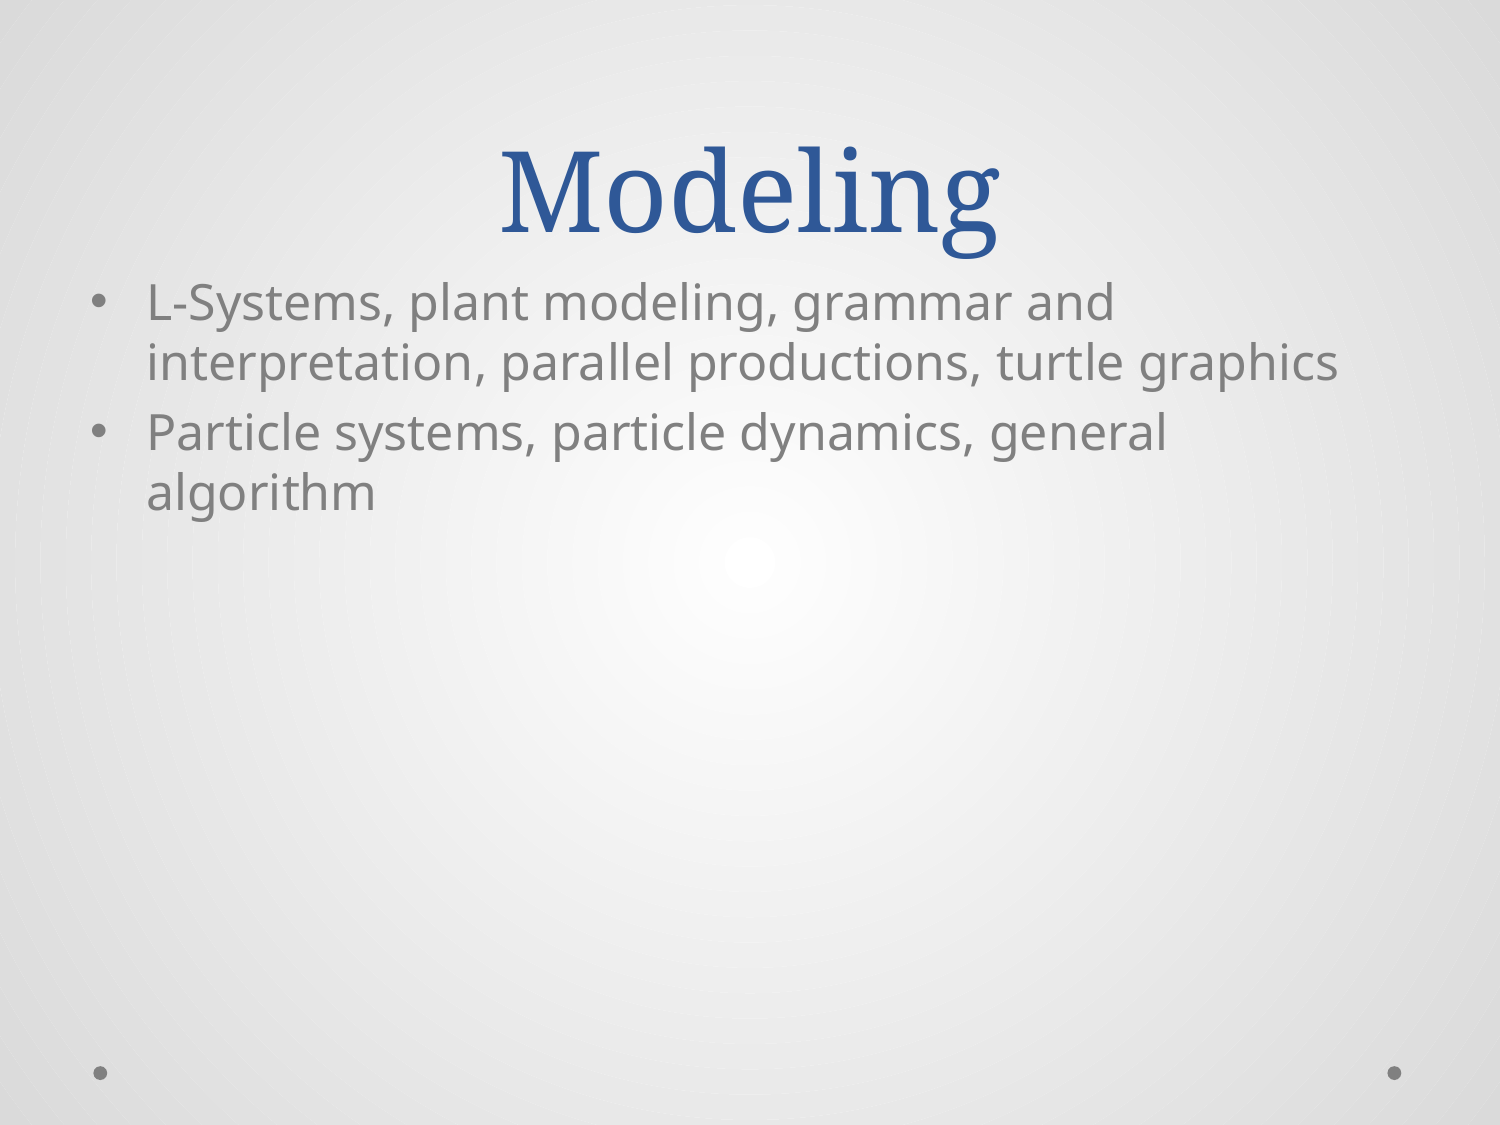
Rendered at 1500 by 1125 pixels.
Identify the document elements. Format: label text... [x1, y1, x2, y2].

list L-Systems, plant modeling, grammar and interpretation, parallel productions, turtle graphics Particle systems, particle dynamics, general algorithm [75, 262, 1425, 1005]
title Modeling [75, 0, 1425, 262]
